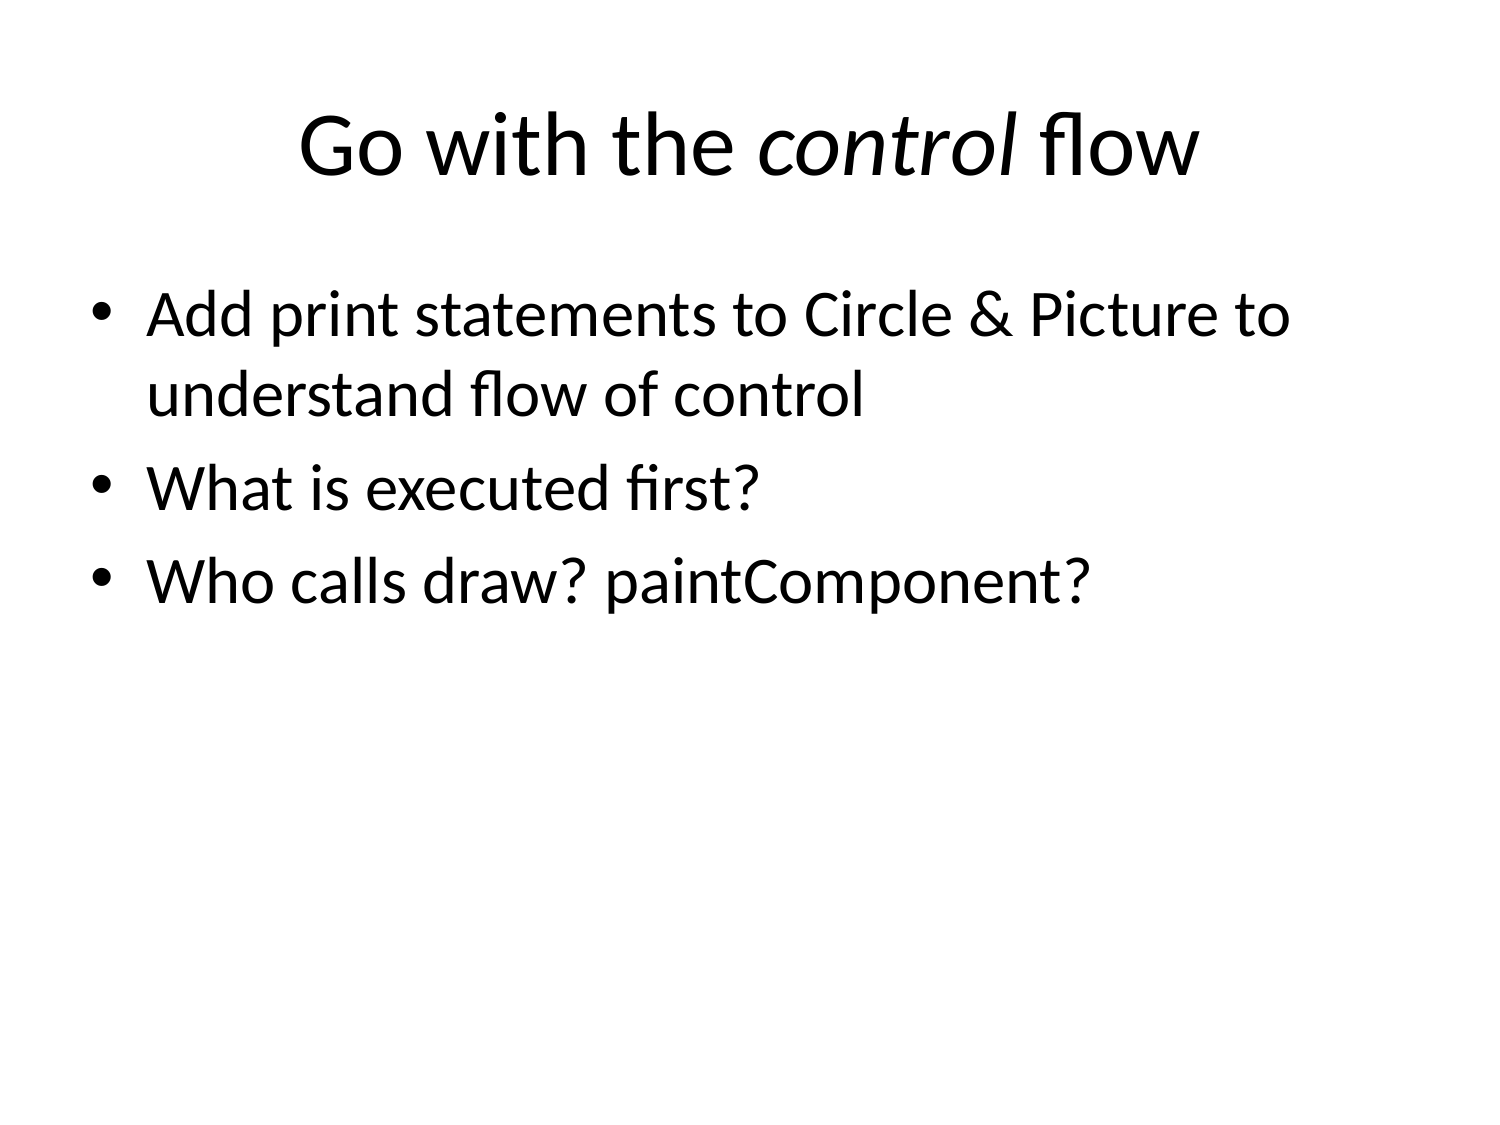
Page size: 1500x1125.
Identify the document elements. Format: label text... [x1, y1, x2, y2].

title Go with the control flow [75, 45, 1425, 233]
list Add print statements to Circle & Picture to understand flow of control What is executed first? Who calls draw? paintComponent? [75, 262, 1425, 1005]
